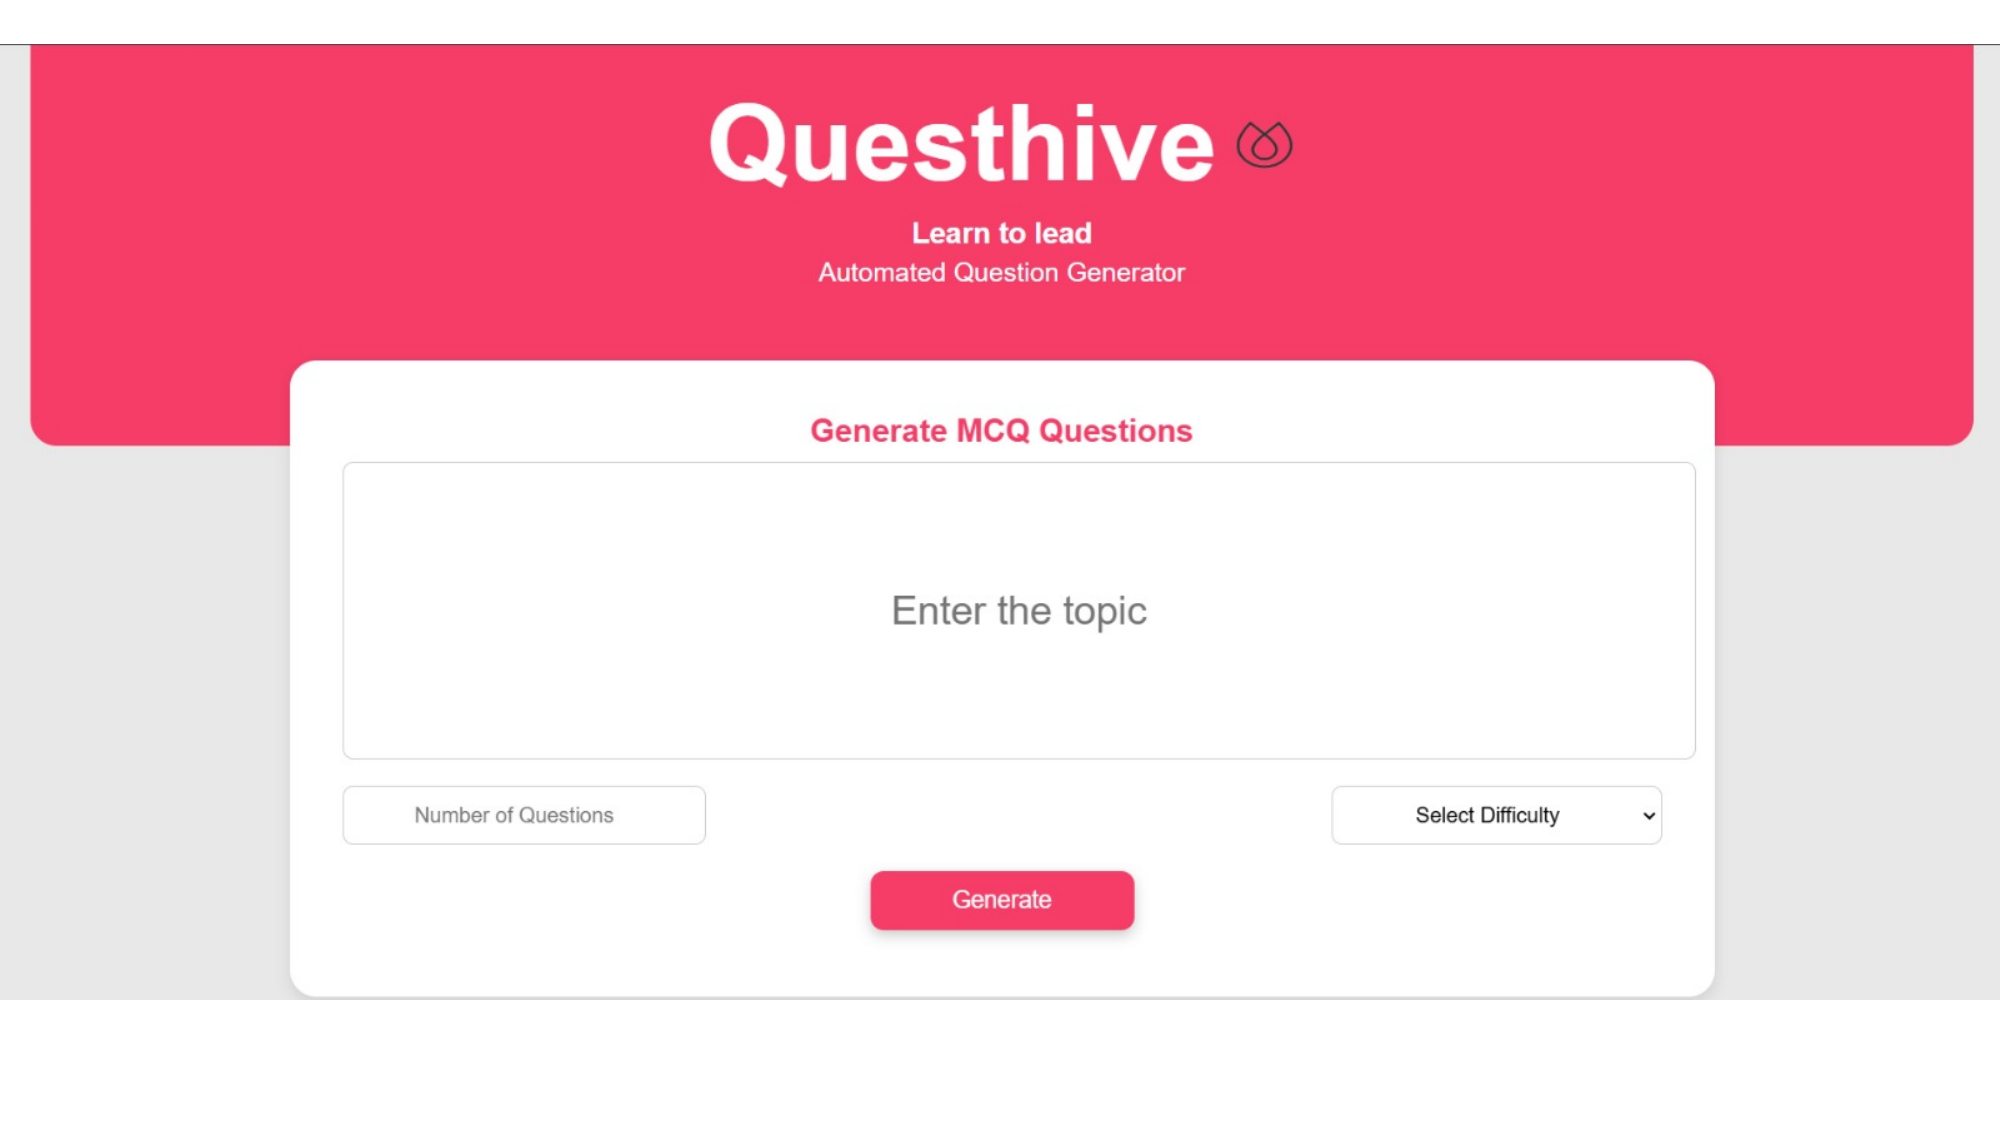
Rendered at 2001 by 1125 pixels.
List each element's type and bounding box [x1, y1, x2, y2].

picture [0, 44, 2000, 1001]
